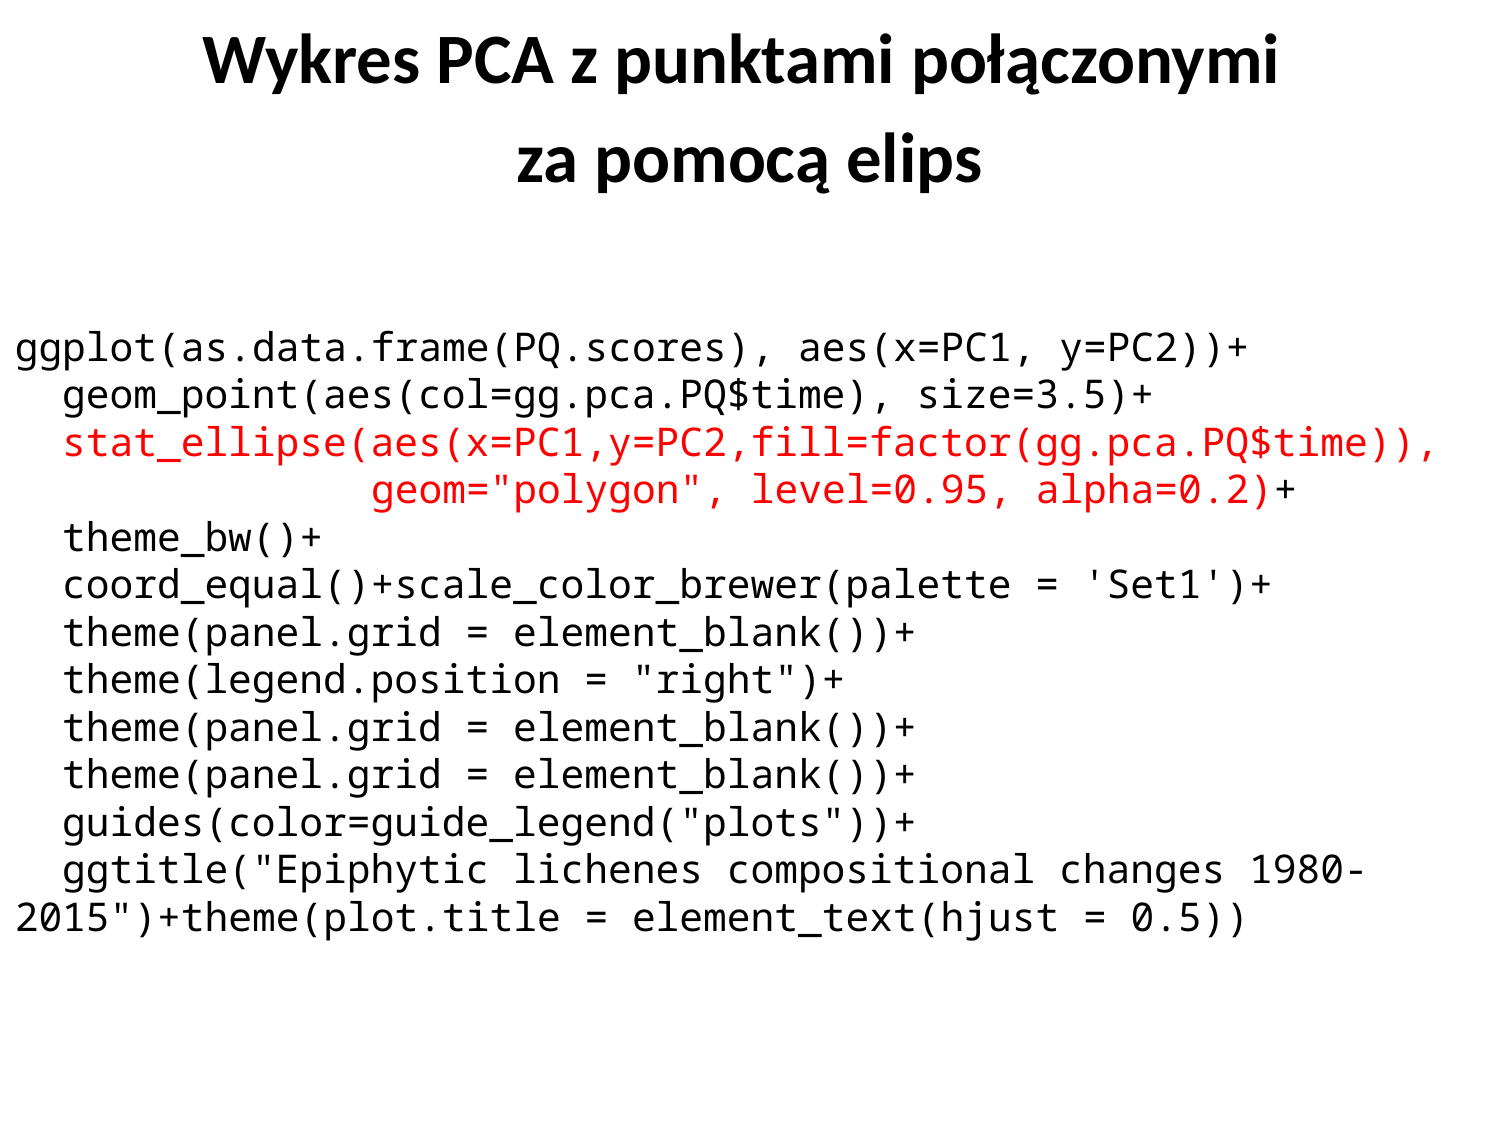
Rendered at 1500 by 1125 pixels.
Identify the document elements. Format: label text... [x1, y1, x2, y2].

text_box Wykres PCA z punktami połączonymi za pomocą elips [0, 5, 1500, 205]
text_box ggplot(as.data.frame(PQ.scores), aes(x=PC1, y=PC2))+ geom_point(aes(col=gg.pca.PQ$time), size=3.5)+ stat_ellipse(aes(x=PC1,y=PC2,fill=factor(gg.pca.PQ$time)), geom="polygon", level=0.95, alpha=0.2)+ theme_bw()+ coord_equal()+scale_color_brewer(palette = 'Set1')+ theme(panel.grid = element_blank())+ theme(legend.position = "right")+ theme(panel.grid = element_blank())+ theme(panel.grid = element_blank())+ guides(color=guide_legend("plots"))+ ggtitle("Epiphytic lichenes compositional changes 1980-2015")+theme(plot.title = element_text(hjust = 0.5)) [0, 314, 1500, 947]
